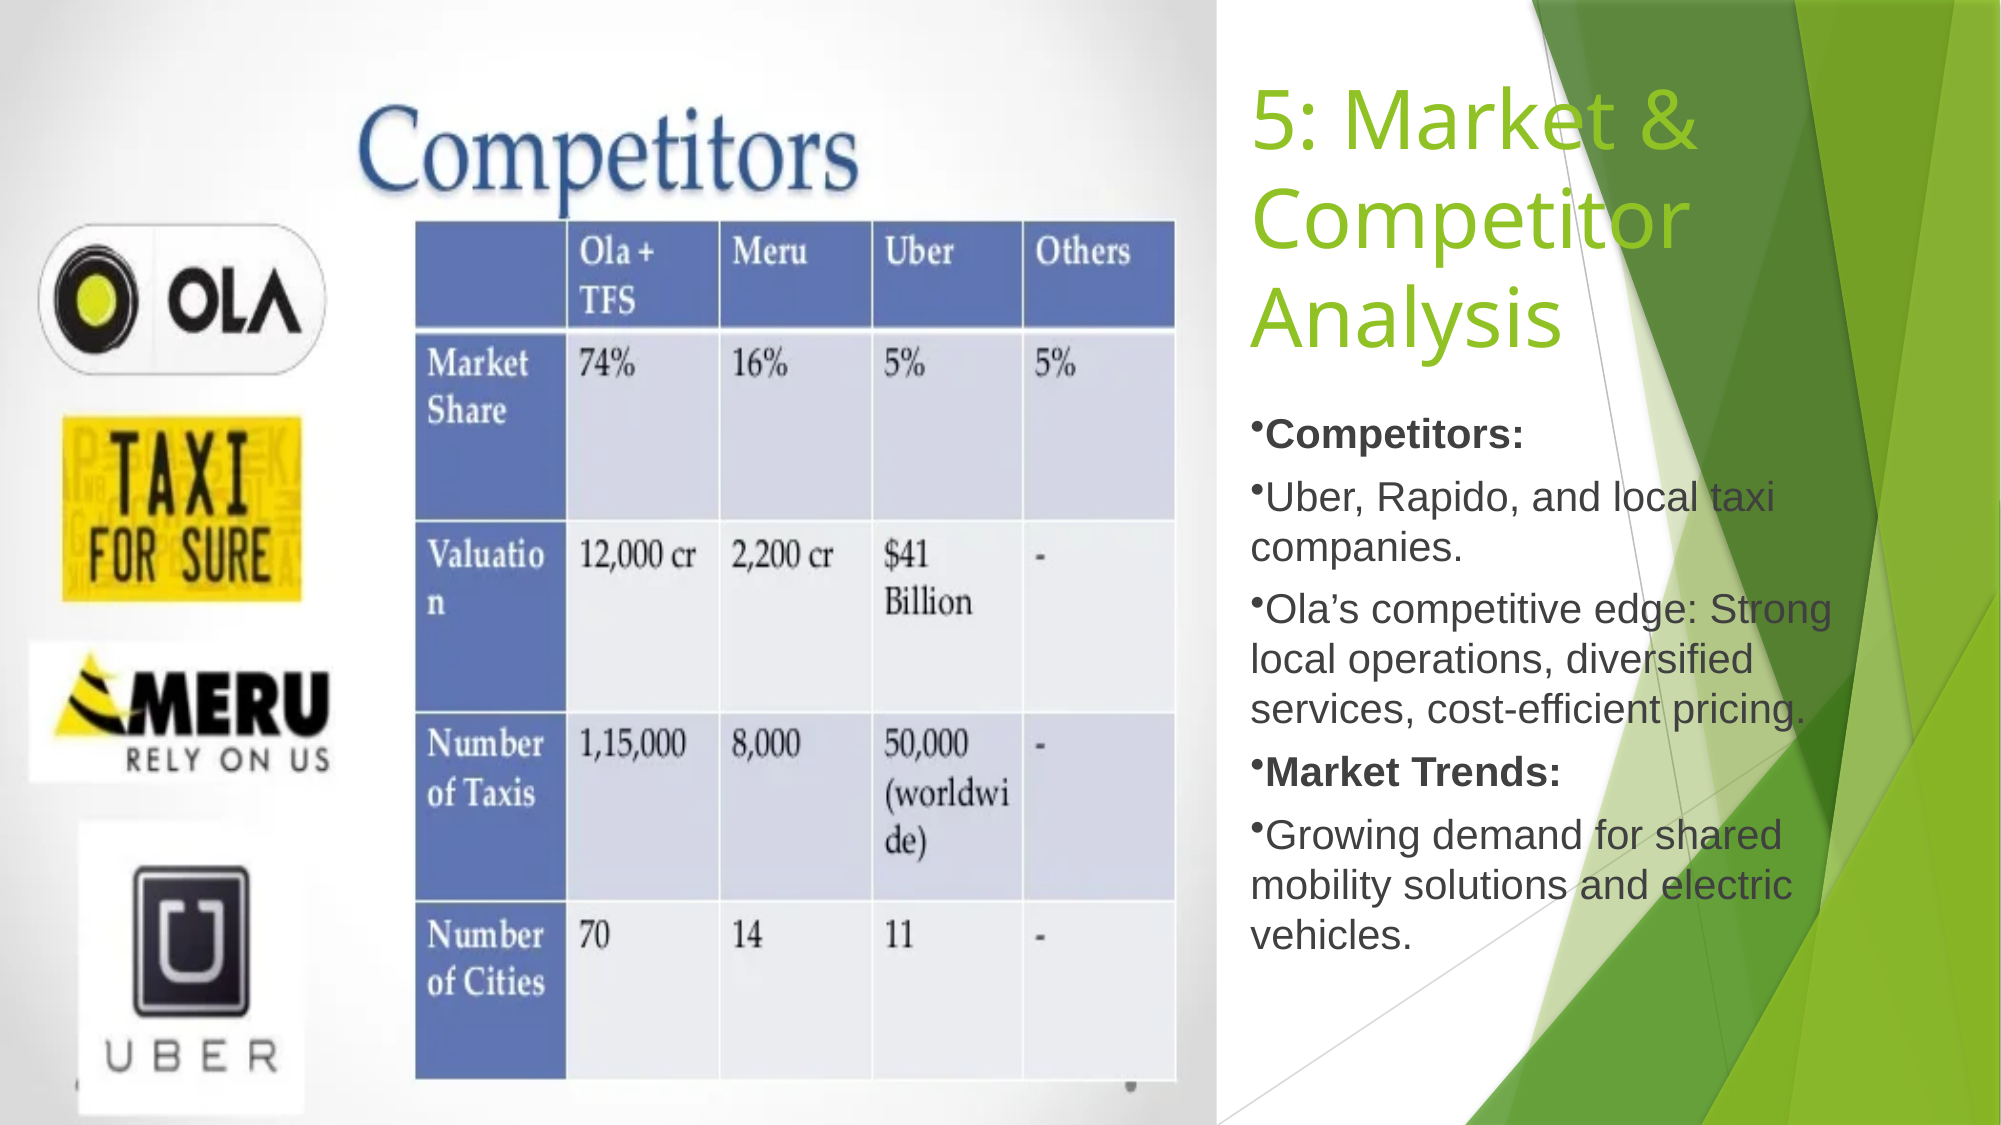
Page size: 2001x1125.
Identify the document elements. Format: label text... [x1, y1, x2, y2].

title 5: Market & Competitor Analysis [1235, 59, 1863, 372]
picture [0, 0, 1218, 1125]
list Competitors: Uber, Rapido, and local taxi companies. Ola’s competitive edge: Strong local operations, diversified services, cost-efficient pricing. Market Trends: Growing demand for shared mobility solutions and electric vehicles. [1235, 399, 1863, 1014]
